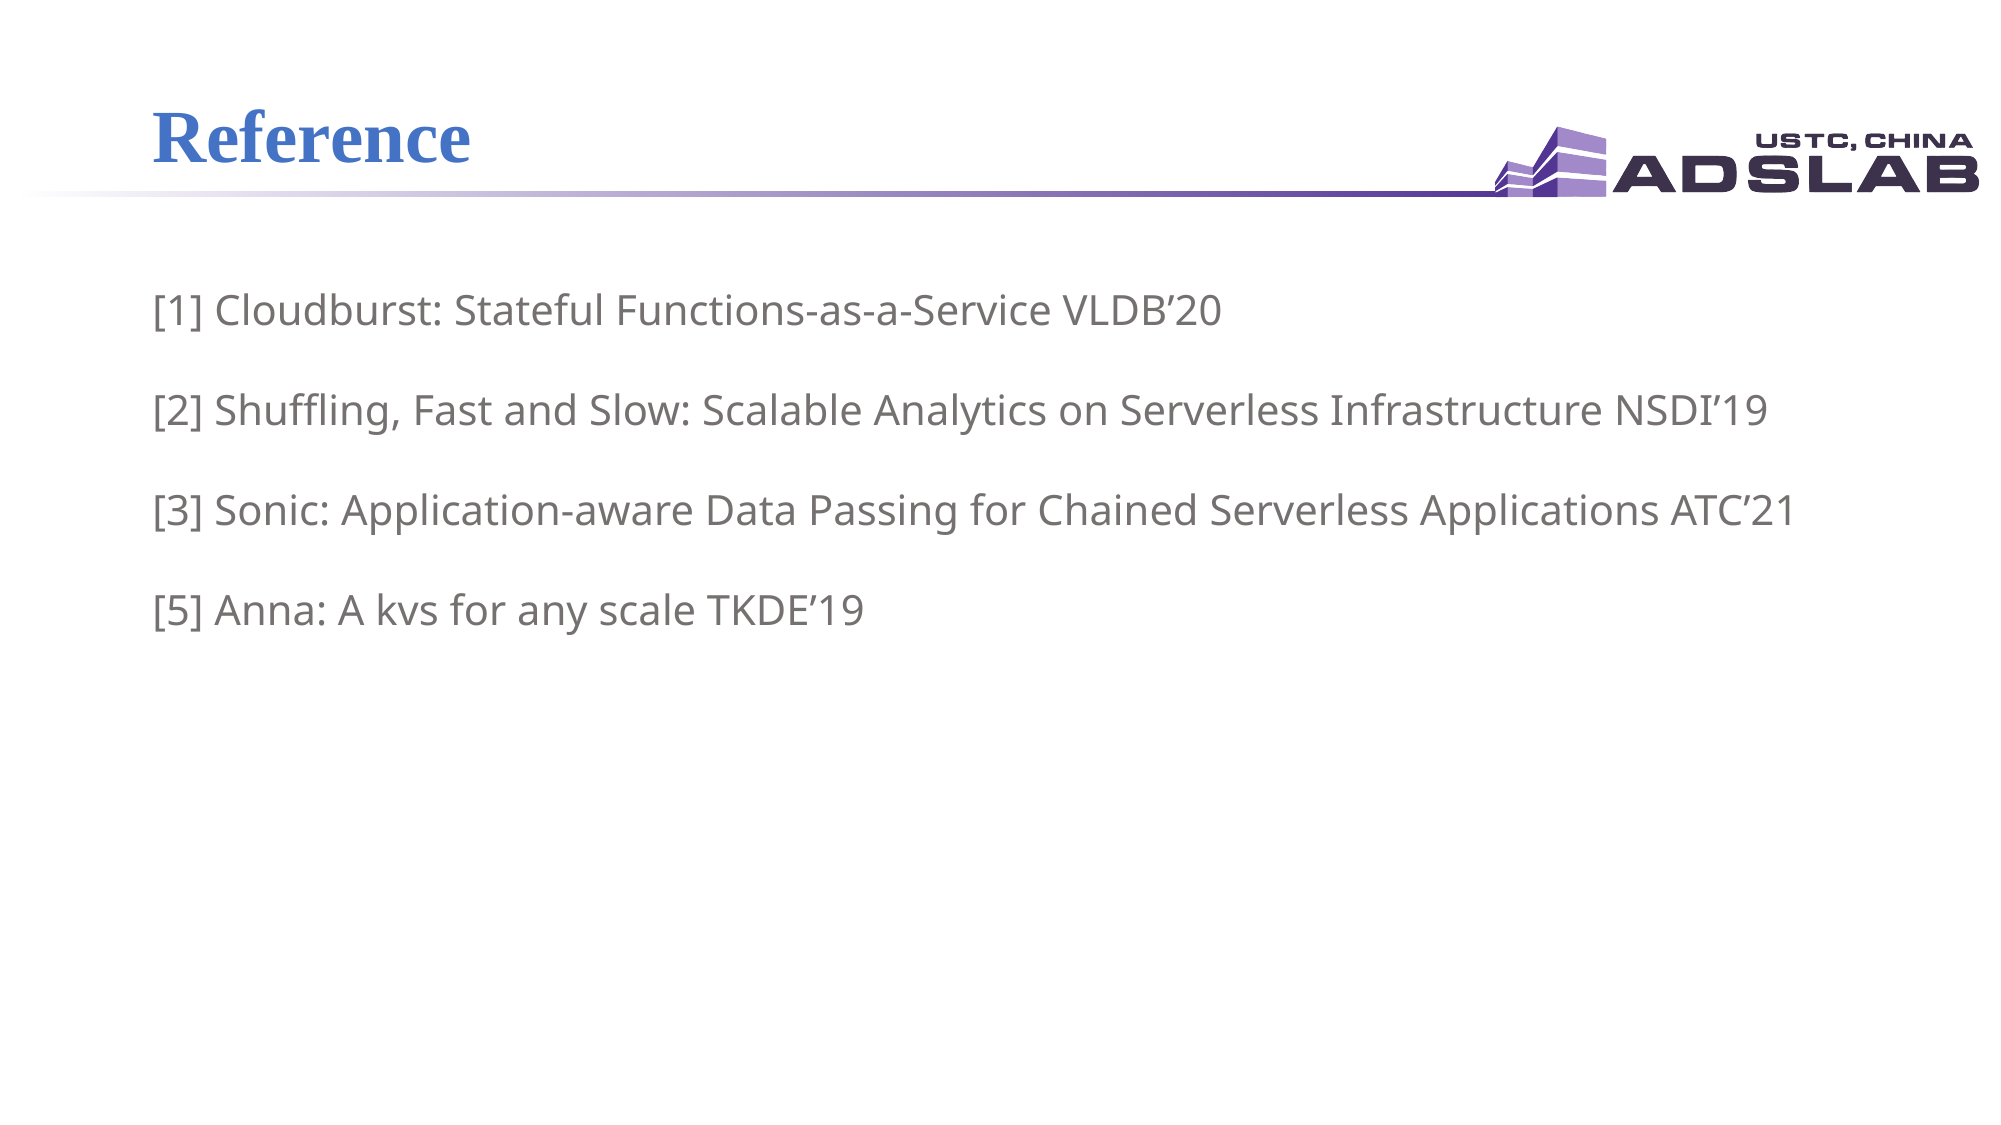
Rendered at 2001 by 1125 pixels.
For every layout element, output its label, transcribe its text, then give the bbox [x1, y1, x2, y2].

text_box [1] Cloudburst: Stateful Functions-as-a-Service VLDB’20 [2] Shuffling, Fast and Slow: Scalable Analytics on Serverless Infrastructure NSDI’19 [3] Sonic: Application-aware Data Passing for Chained Serverless Applications ATC’21 [5] Anna: A kvs for any scale TKDE’19 [137, 226, 1931, 642]
title Reference [137, 59, 1863, 187]
picture [1488, 124, 1985, 198]
